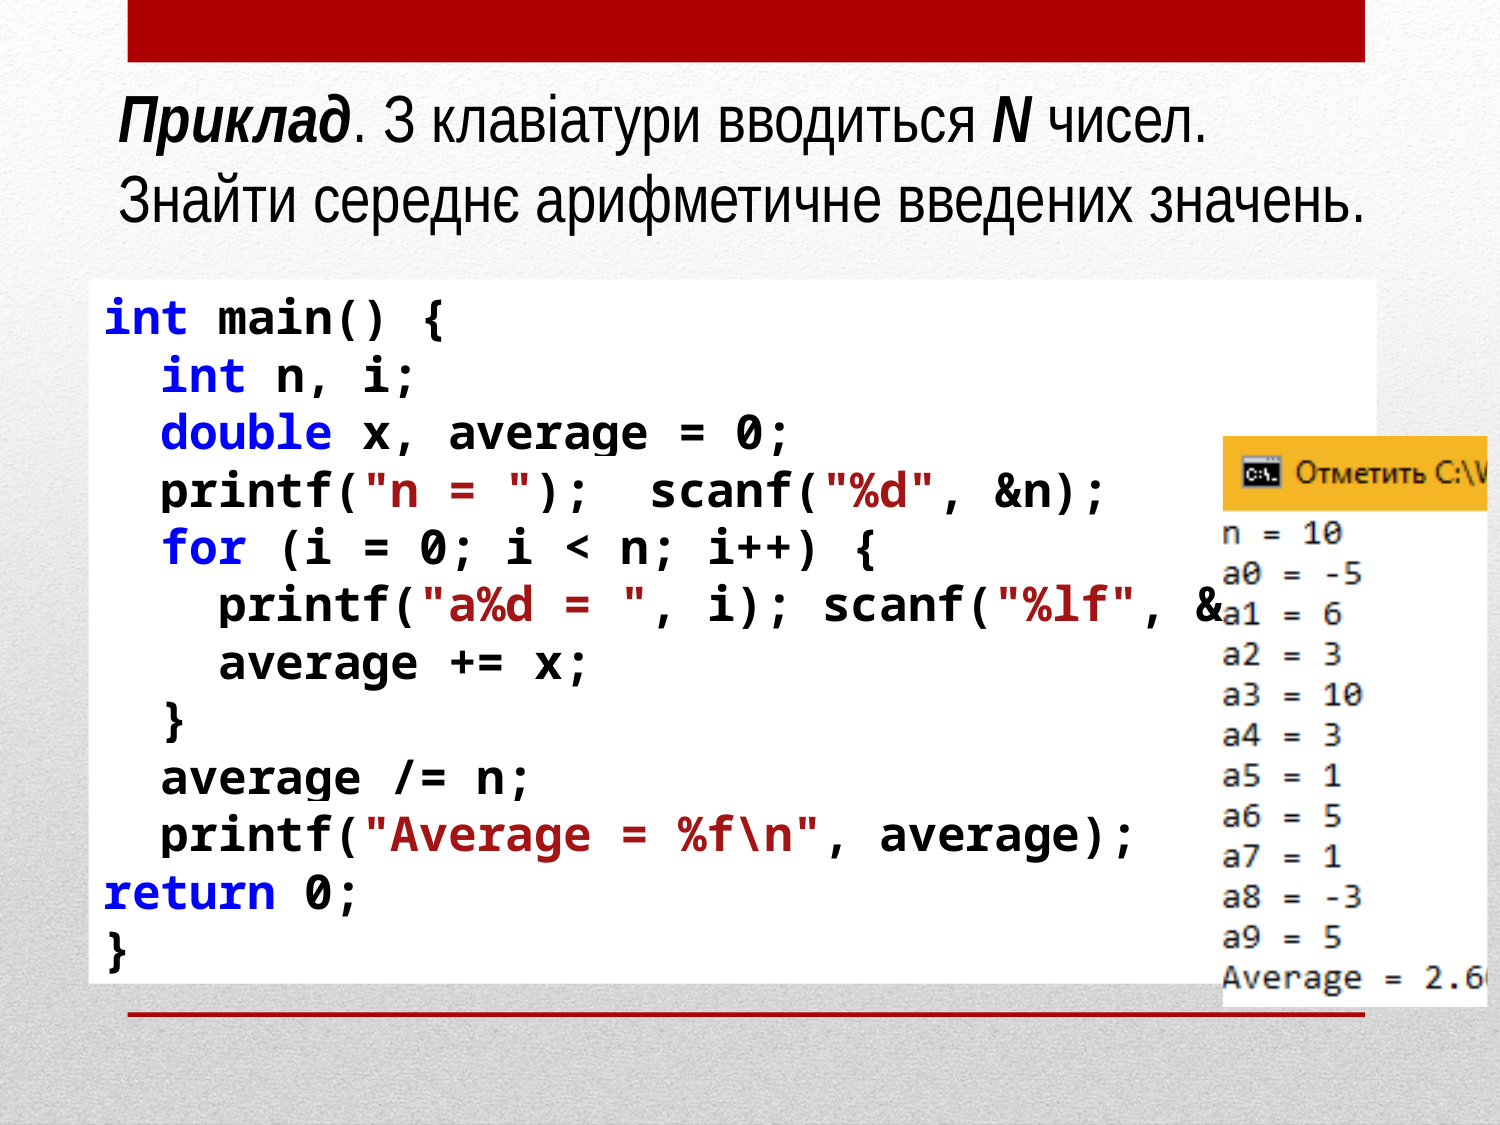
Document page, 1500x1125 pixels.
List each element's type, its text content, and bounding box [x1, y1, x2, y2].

picture [1221, 435, 1489, 1008]
text_box int main() { int n, i; double x, average = 0; printf("n = "); scanf("%d", &n); for (i = 0; i < n; i++) { printf("a%d = ", i); scanf("%lf", &x); average += x; } average /= n; printf("Average = %f\n", average); return 0; } [88, 279, 1377, 984]
text_box Приклад. З клавіатури вводиться N чисел. Знайти середнє арифметичне введених значень. [103, 68, 1413, 244]
